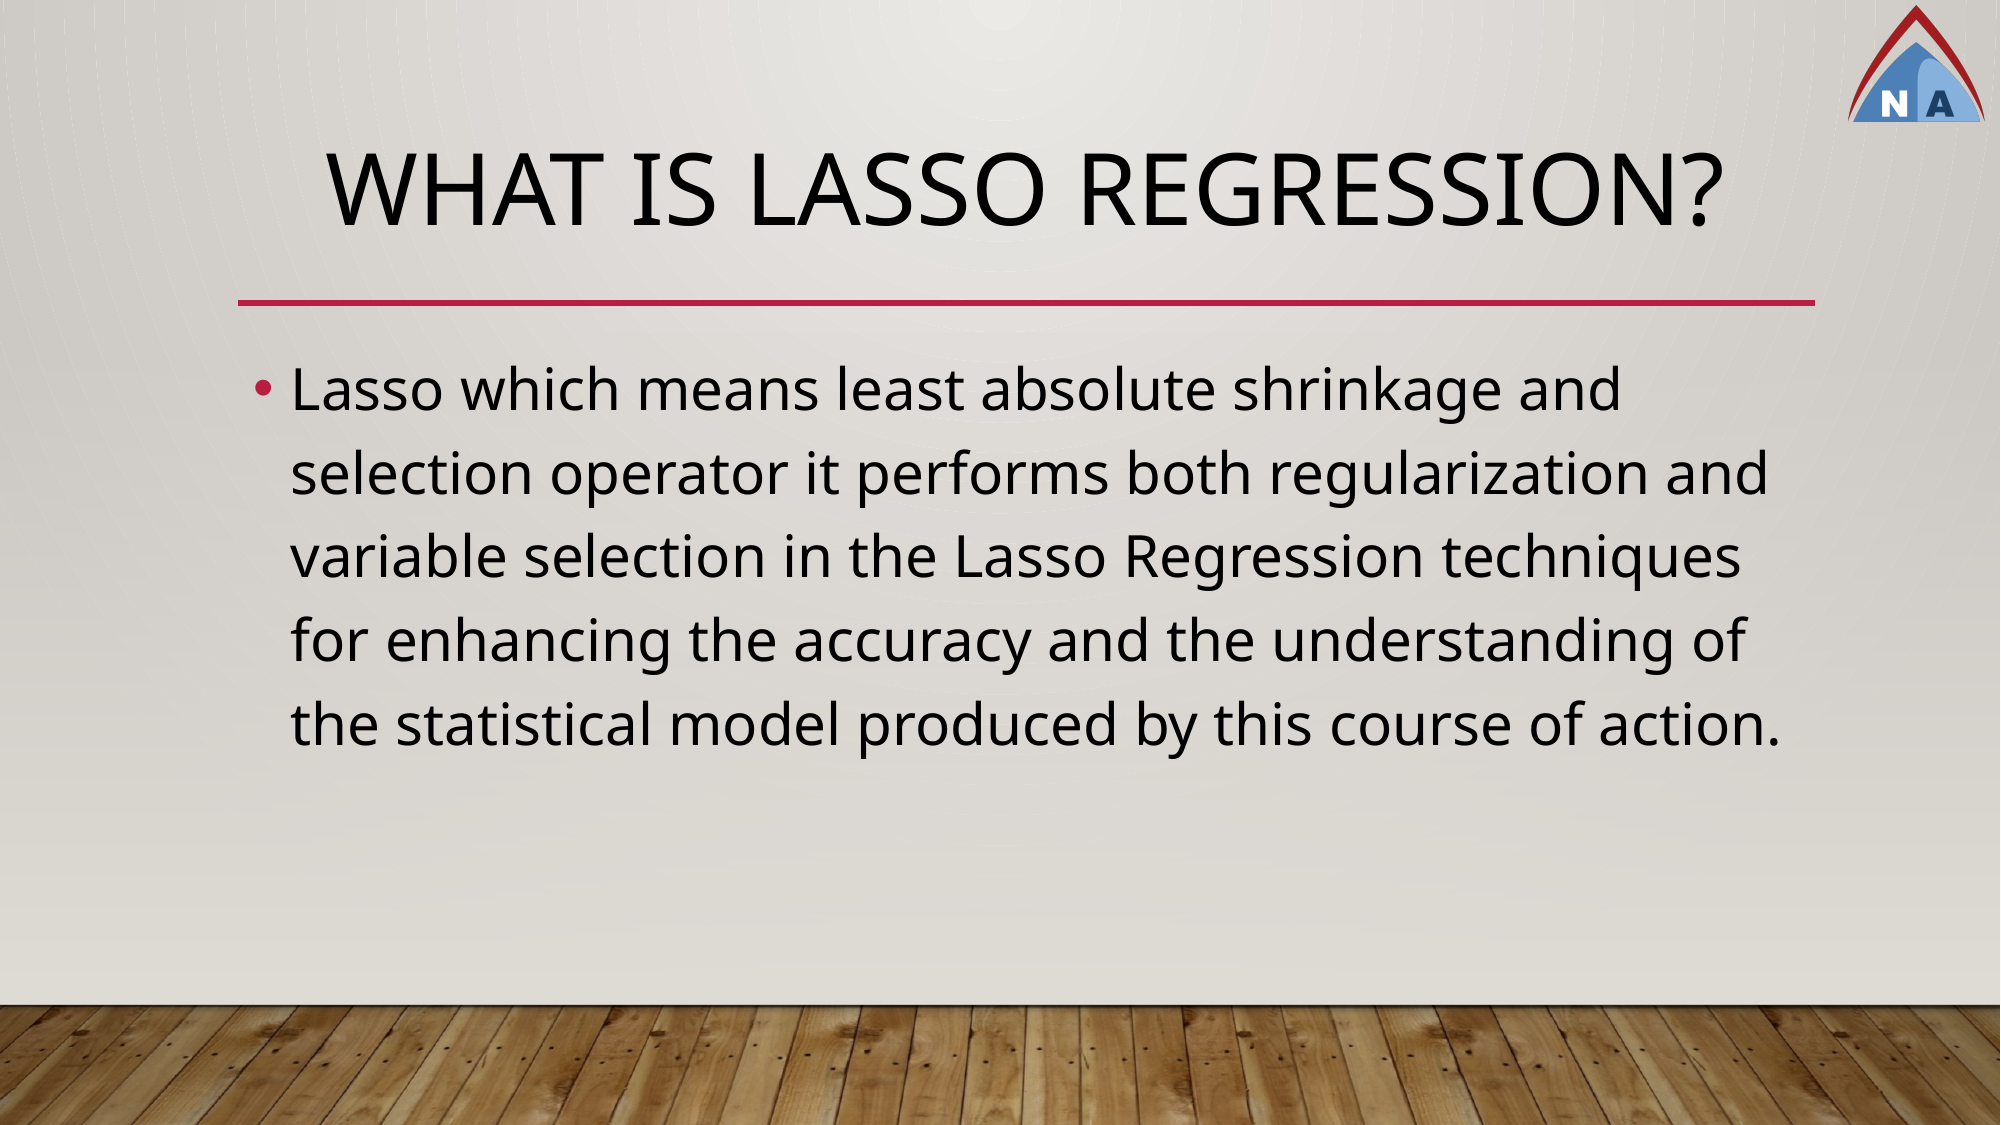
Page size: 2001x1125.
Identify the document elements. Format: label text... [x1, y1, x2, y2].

picture [1845, 1, 1989, 144]
picture [0, 1005, 2000, 1125]
list Lasso which means least absolute shrinkage and selection operator it performs both regularization and variable selection in the Lasso Regression techniques for enhancing the accuracy and the understanding of the statistical model produced by this course of action. [238, 330, 1814, 897]
title What is Lasso Regression? [238, 131, 1814, 305]
